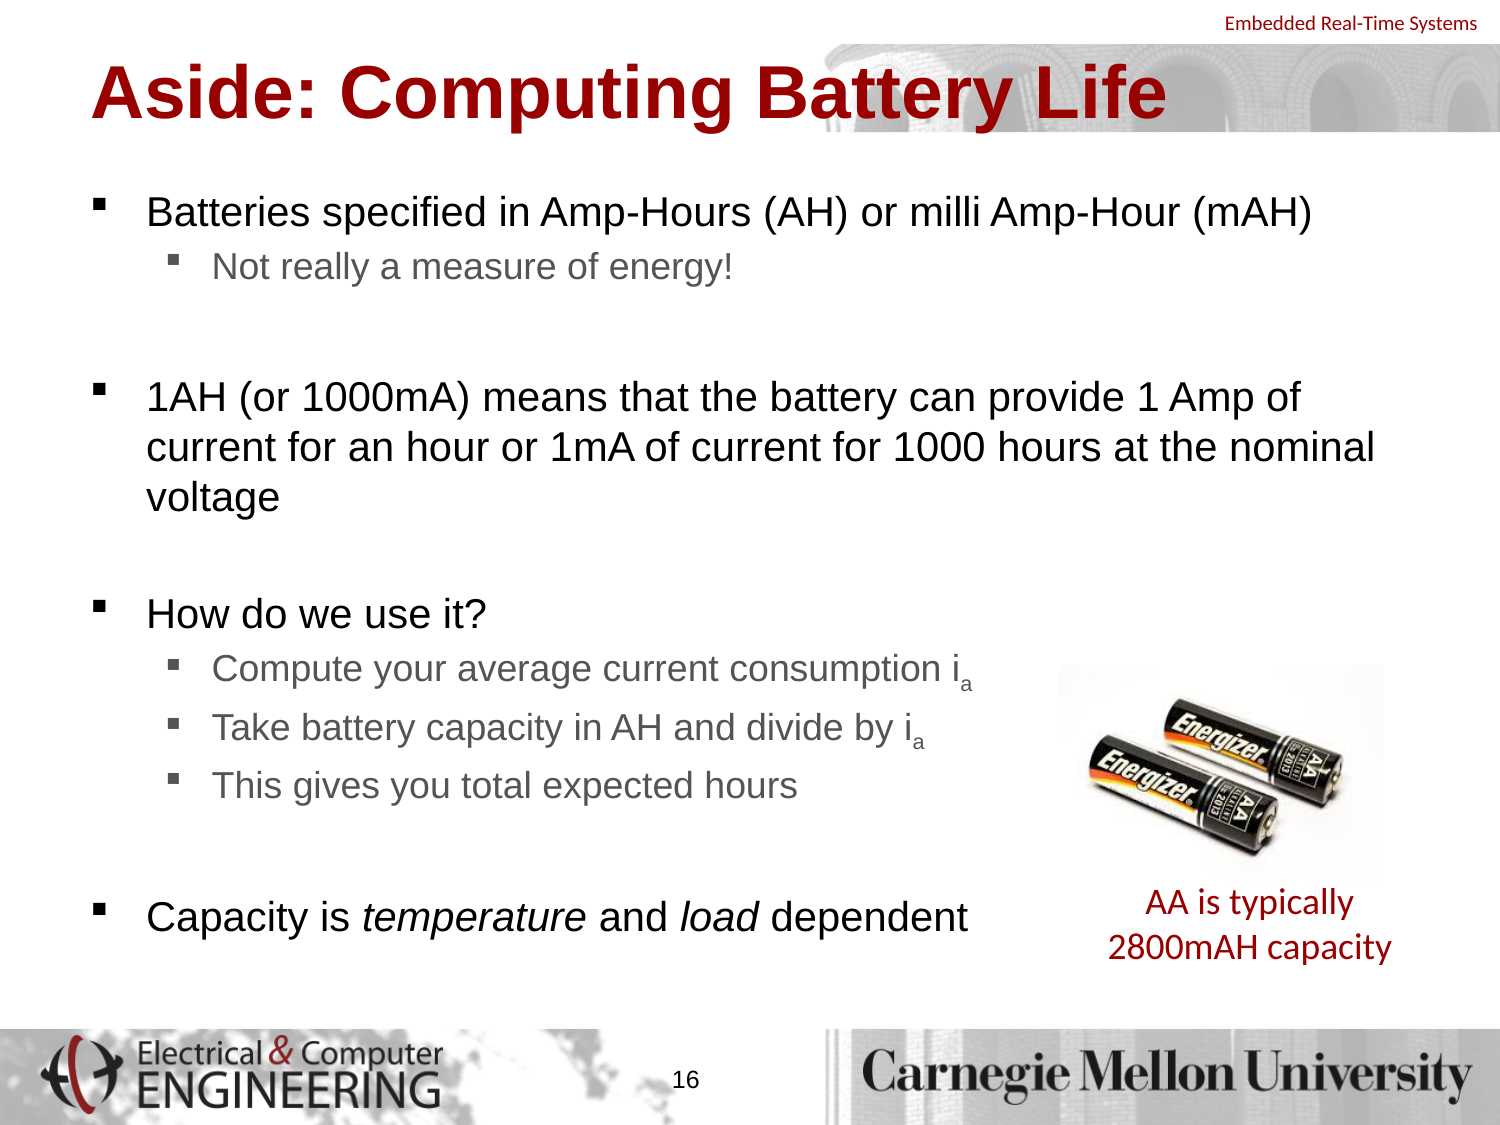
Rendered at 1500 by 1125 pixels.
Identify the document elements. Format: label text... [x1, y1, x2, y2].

slide_number 16 [364, 1048, 715, 1109]
picture [1058, 665, 1384, 884]
picture [664, 43, 1500, 133]
title Aside: Computing Battery Life [75, 45, 1425, 133]
picture [0, 1028, 1500, 1125]
text_box AA is typically 2800mAH capacity [1074, 869, 1426, 975]
list Batteries specified in Amp-Hours (AH) or milli Amp-Hour (mAH) Not really a measure of energy! 1AH (or 1000mA) means that the battery can provide 1 Amp of current for an hour or 1mA of current for 1000 hours at the nominal voltage How do we use it? Compute your average current consumption ia Take battery capacity in AH and divide by ia This gives you total expected hours Capacity is temperature and load dependent [75, 177, 1425, 1005]
